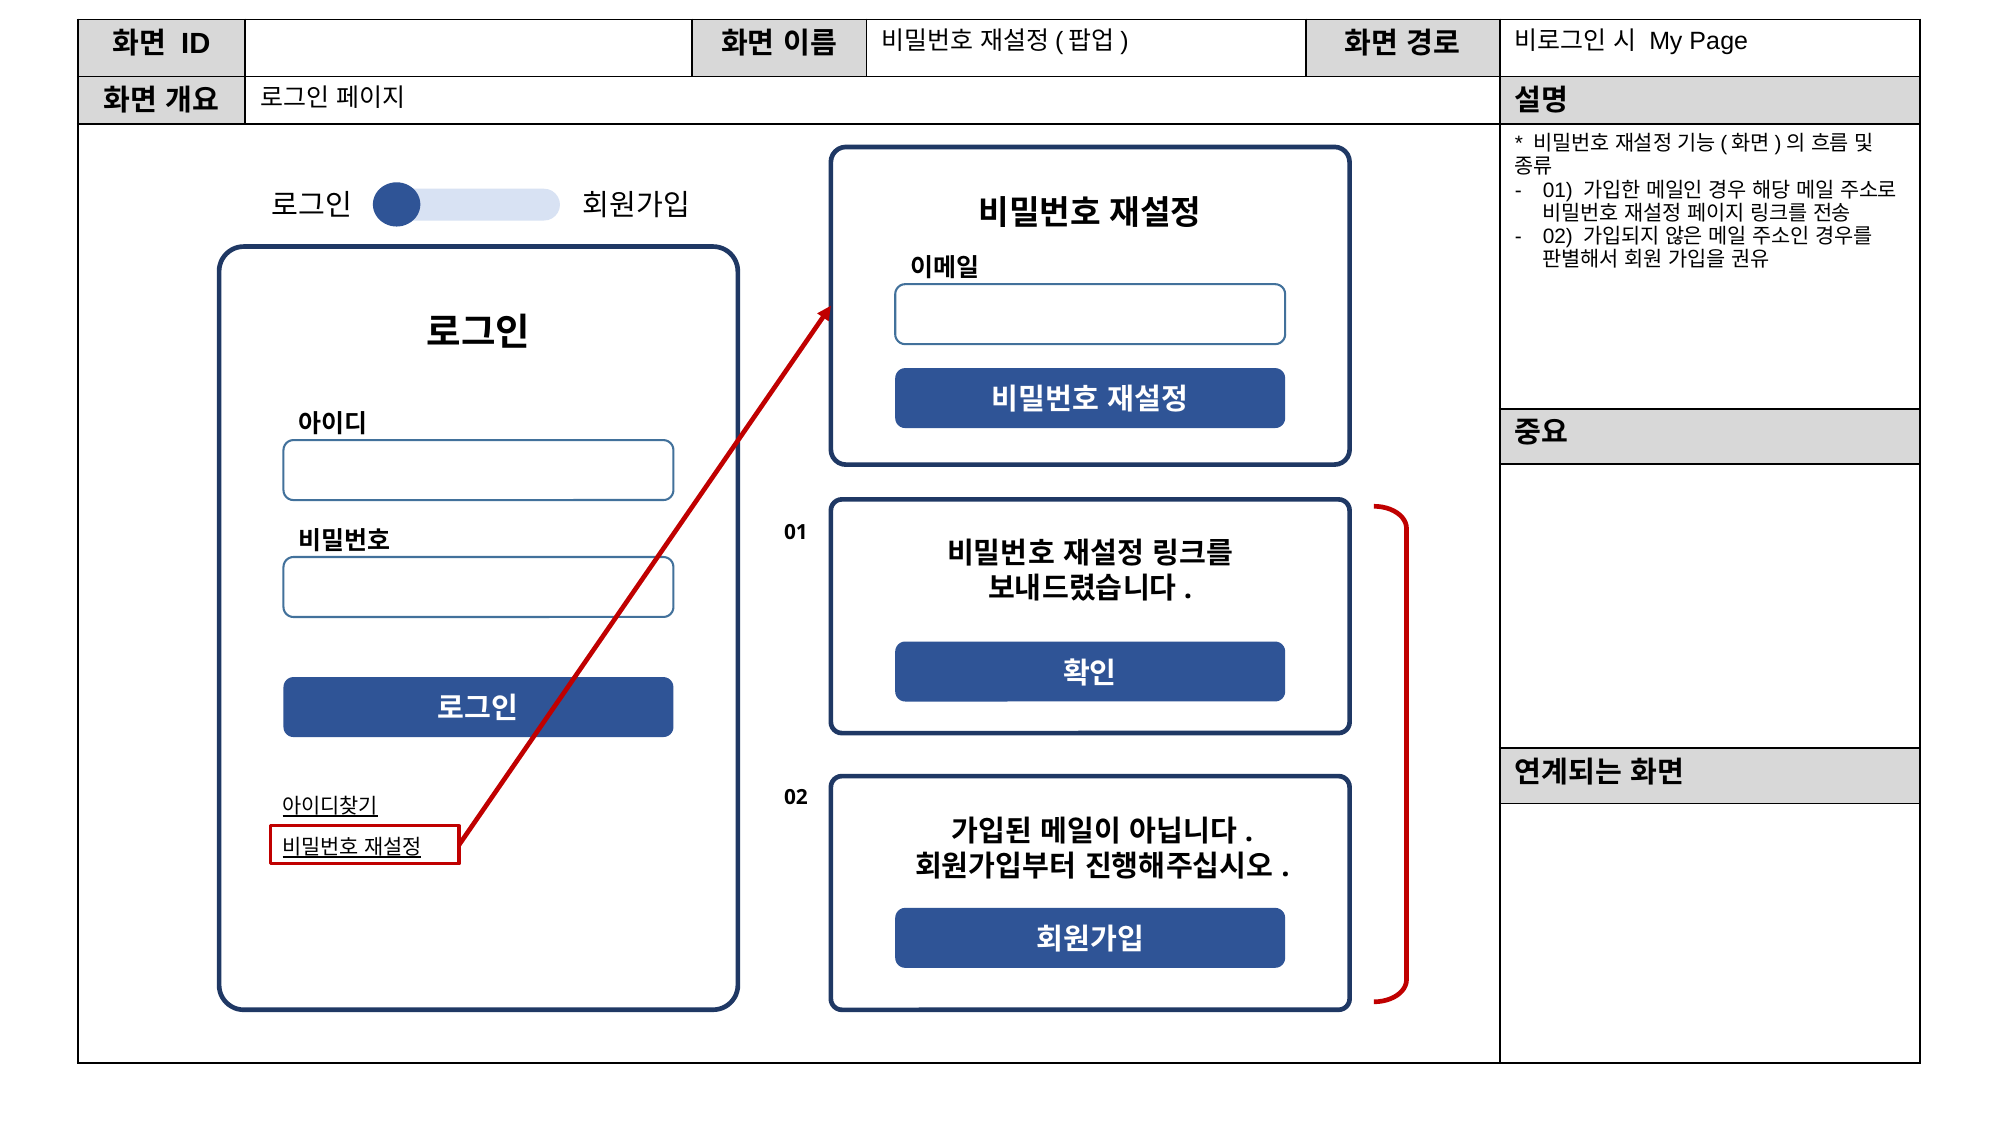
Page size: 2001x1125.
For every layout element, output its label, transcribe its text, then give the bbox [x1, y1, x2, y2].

text_box 회원가입 [895, 907, 1286, 968]
text_box 비밀번호 재설정 [895, 183, 1286, 239]
table_cell [1501, 804, 1919, 1062]
table_header 화면 이름 [693, 20, 866, 76]
text_box [830, 776, 1350, 1010]
table_cell 설명 [1501, 77, 1919, 123]
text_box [836, 499, 1350, 734]
text_box 02 [836, 770, 848, 821]
table_header [246, 20, 691, 76]
table_header 비로그인 시 My Page [1501, 20, 1919, 76]
text_box 이메일 [895, 244, 1055, 290]
table_header 비밀번호 재설정(팝업) [867, 20, 1305, 76]
text_box [895, 284, 1286, 345]
text_box 가입된 메일이 아닙니다. 회원가입부터 진행해주십시오. [883, 804, 1322, 890]
table_cell 화면 개요 [79, 77, 244, 123]
text_box [1373, 506, 1407, 1002]
table_cell [1501, 465, 1919, 747]
table_header 화면 경로 [1307, 20, 1499, 76]
table_cell * 비밀번호 재설정 기능(화면)의 흐름 및 종류 01) 가입한 메일인 경우 해당 메일 주소로 비밀번호 재설정 페이지 링크를 전송 02) 가입되지 않은 메일 주소인 경우를 판별해서 회원 가입을 권유 [1501, 125, 1919, 408]
text_box 비밀번호 재설정 [895, 368, 1286, 429]
table_cell 로그인 페이지 [246, 77, 1499, 123]
table_cell 연계되는 화면 [1501, 749, 1919, 803]
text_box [218, 246, 739, 1010]
table_cell [79, 125, 1499, 1062]
table_cell 중요 [1501, 410, 1919, 463]
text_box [458, 305, 831, 846]
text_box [244, 178, 712, 230]
table_header 화면 ID [79, 20, 244, 76]
text_box [830, 146, 1350, 465]
